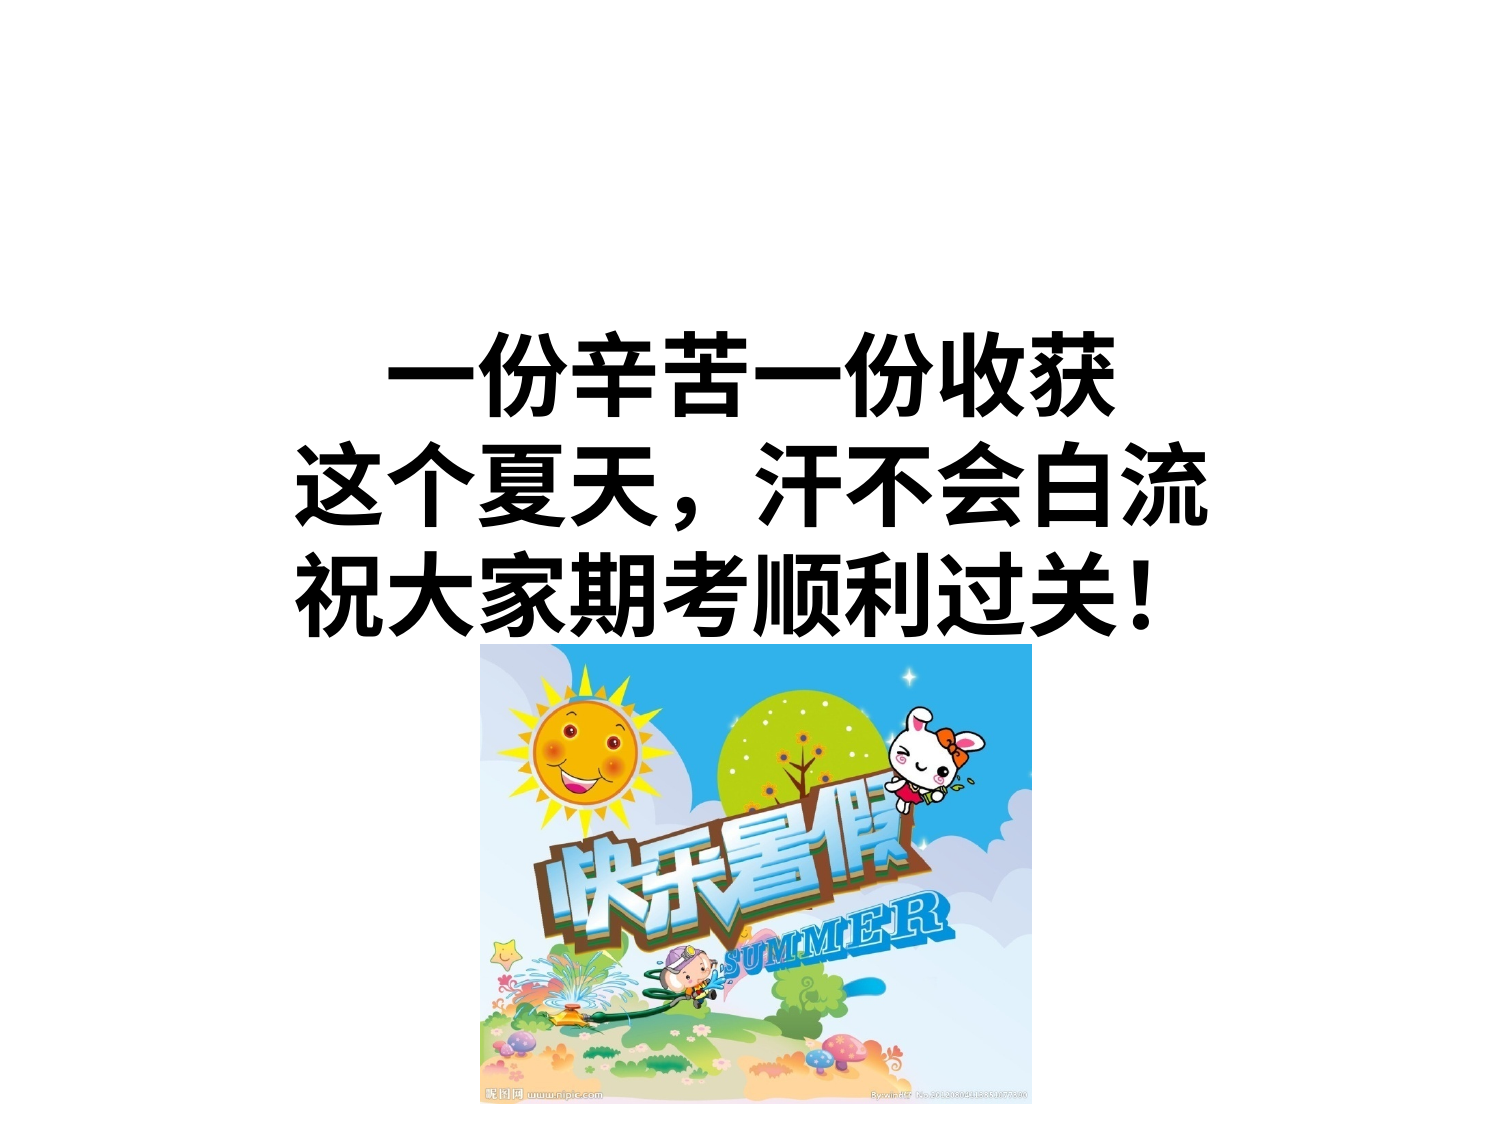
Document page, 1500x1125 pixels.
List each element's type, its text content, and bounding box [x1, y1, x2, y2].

picture [480, 644, 1032, 1104]
title 一份辛苦一份收获 这个夏天，汗不会白流 祝大家期考顺利过关！ [75, 21, 1430, 1055]
